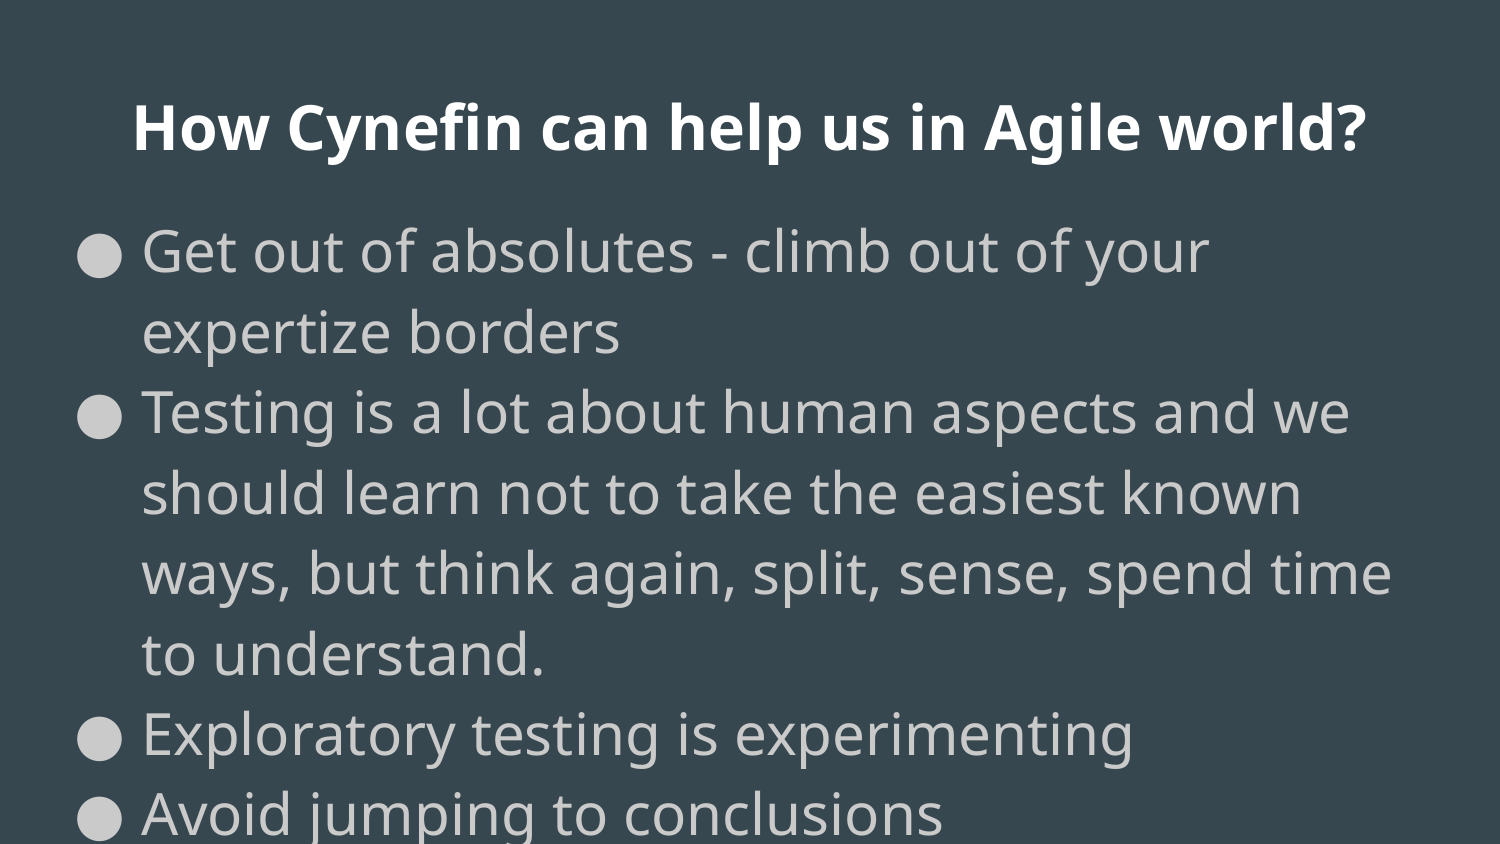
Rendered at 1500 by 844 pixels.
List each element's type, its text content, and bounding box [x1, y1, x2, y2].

title How Cynefin can help us in Agile world? [51, 72, 1449, 167]
list Get out of absolutes - climb out of your expertize borders Testing is a lot about human aspects and we should learn not to take the easiest known ways, but think again, split, sense, spend time to understand. Exploratory testing is experimenting Avoid jumping to conclusions [51, 189, 1449, 750]
